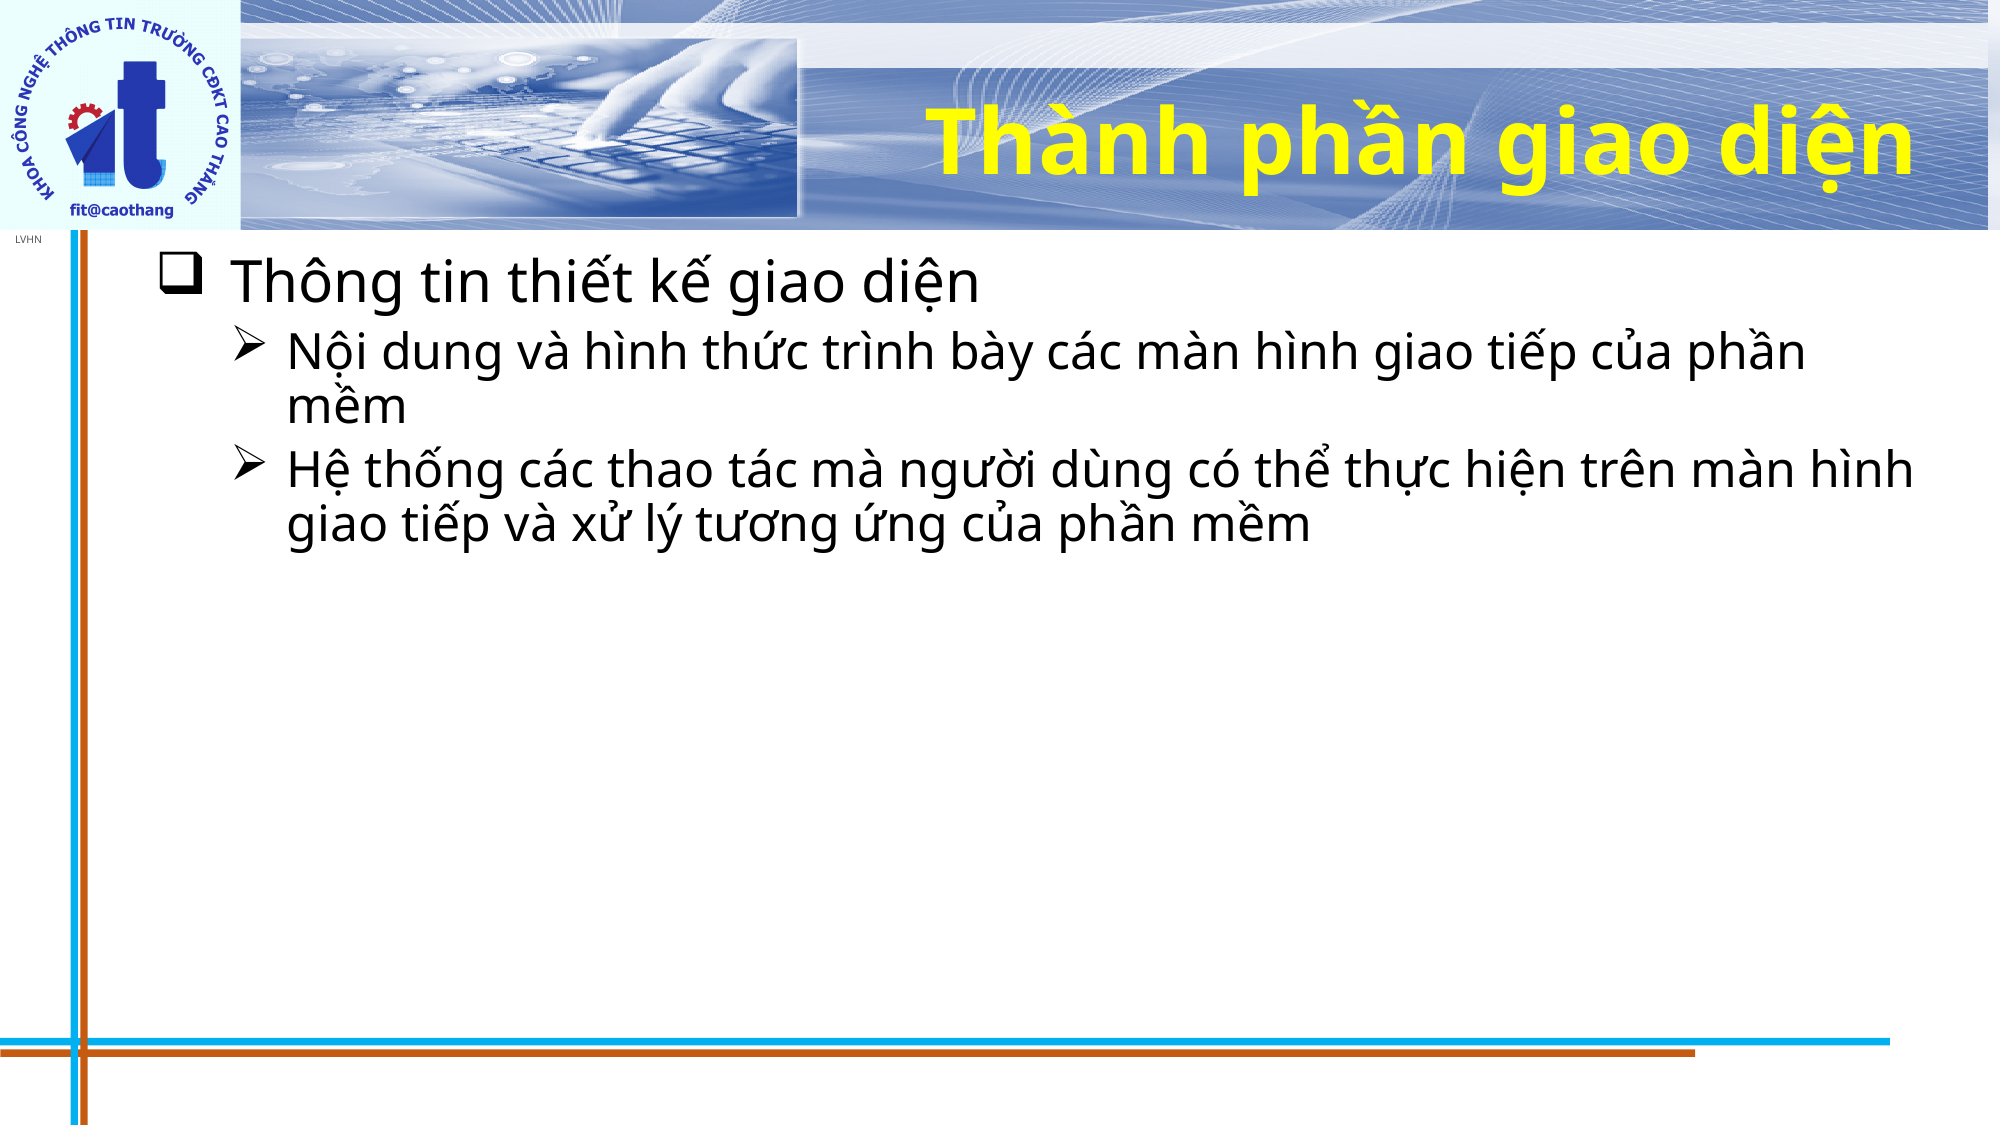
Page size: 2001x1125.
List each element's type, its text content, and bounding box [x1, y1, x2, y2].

title Thành phần giao diện [137, 36, 1934, 254]
picture [0, 0, 241, 230]
list Thông tin thiết kế giao diện Nội dung và hình thức trình bày các màn hình giao tiếp của phần mềm Hệ thống các thao tác mà người dùng có thể thực hiện trên màn hình giao tiếp và xử lý tương ứng của phần mềm [139, 245, 1934, 1014]
